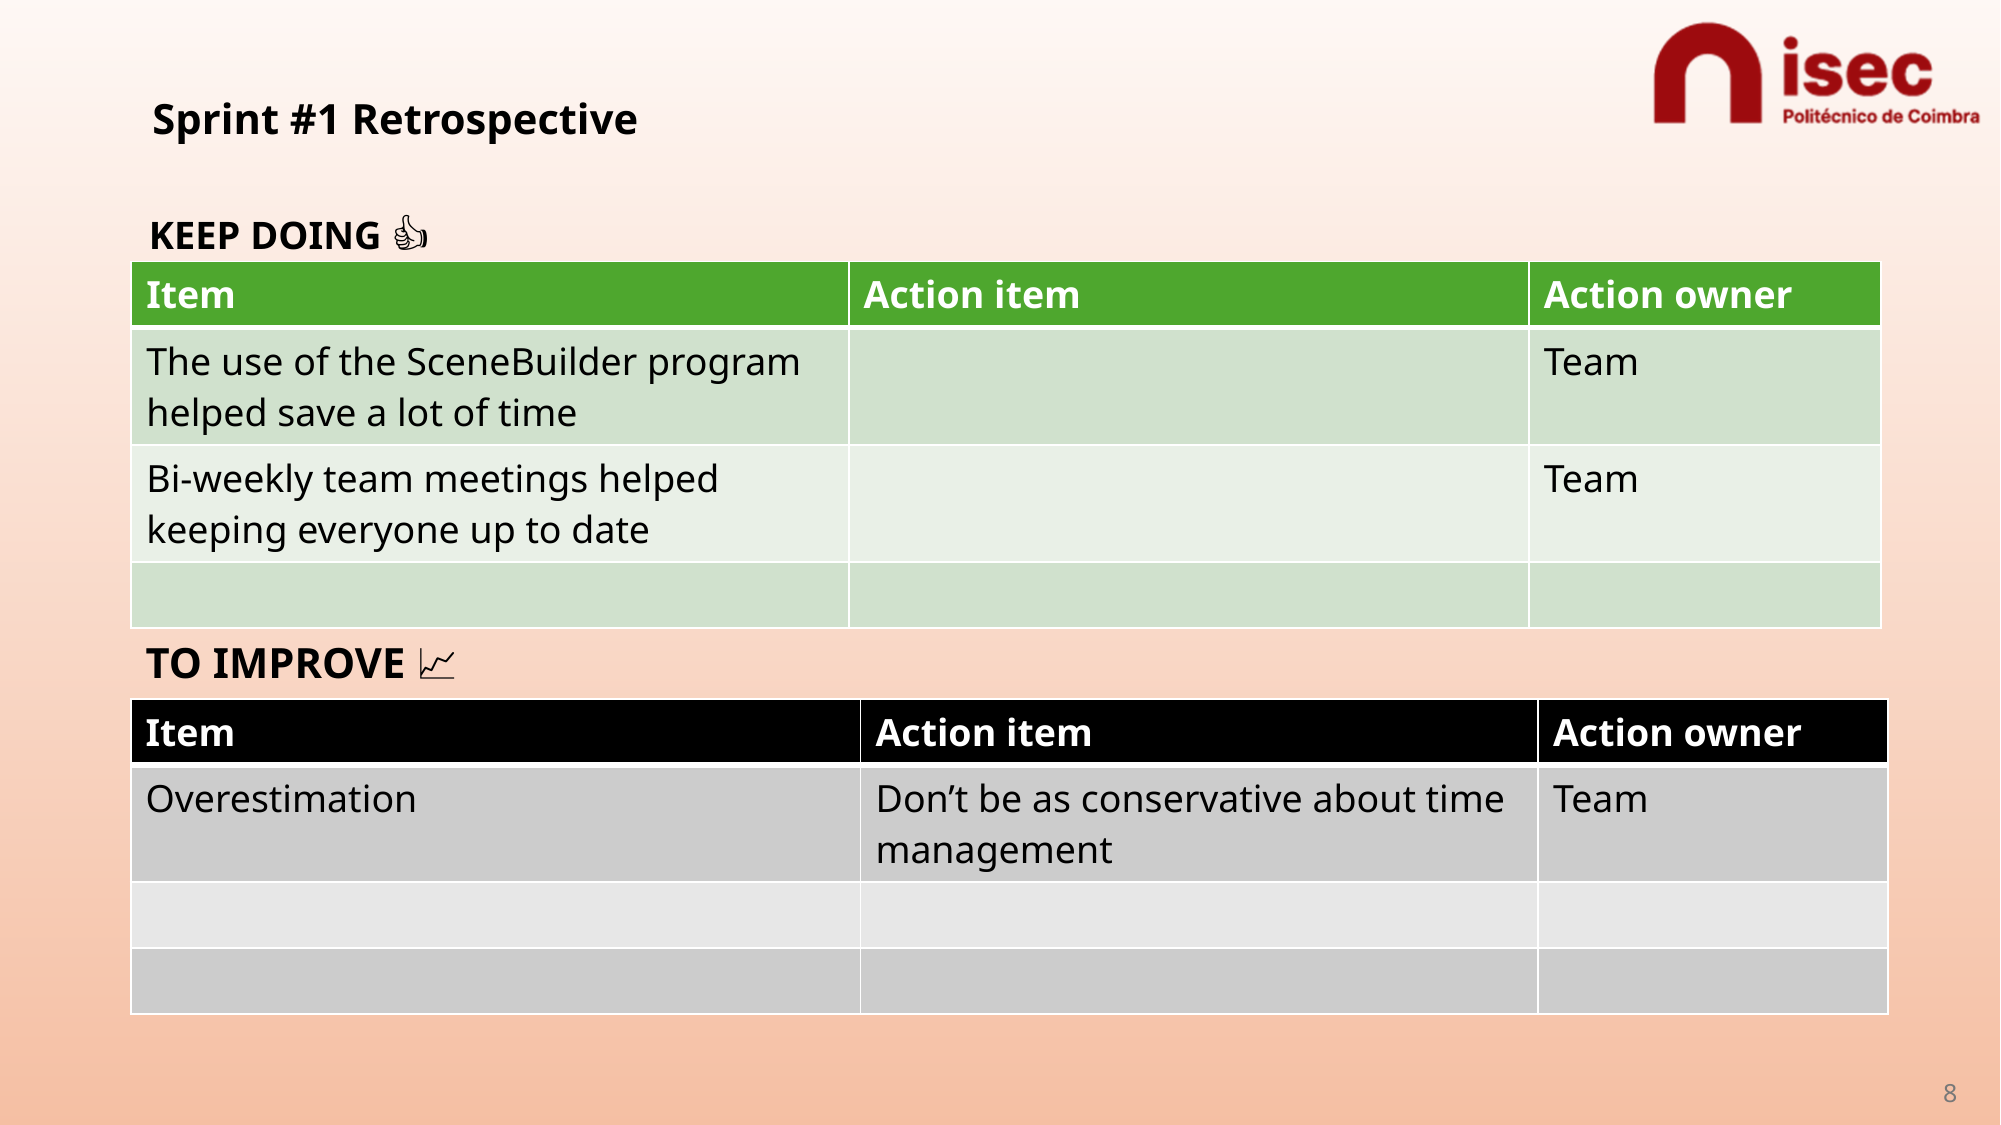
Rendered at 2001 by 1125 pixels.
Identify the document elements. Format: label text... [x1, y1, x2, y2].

table_header Item [132, 262, 848, 325]
table_cell [850, 330, 1528, 444]
table_cell Team [1539, 768, 1887, 881]
table_cell [1539, 883, 1887, 947]
table_cell [132, 883, 860, 947]
table_cell Bi-weekly team meetings helped keeping everyone up to date [132, 446, 848, 561]
table_cell [1539, 949, 1887, 1013]
table_header Action item [850, 262, 1528, 325]
table_cell Don’t be as conservative about time management [861, 768, 1537, 881]
table_cell [1530, 563, 1880, 627]
table_cell Overestimation [132, 768, 860, 881]
table_cell [132, 949, 860, 1013]
table_cell Team [1530, 446, 1880, 561]
table_cell [850, 563, 1528, 627]
table_header Action owner [1539, 700, 1887, 762]
table_cell [861, 883, 1537, 947]
table_cell [132, 563, 848, 627]
slide_number 8 [1522, 1064, 1973, 1124]
table_header Item [132, 700, 860, 762]
table_cell Team [1530, 330, 1880, 444]
table_header Action item [861, 700, 1537, 762]
table_cell The use of the SceneBuilder program helped save a lot of time [132, 330, 848, 444]
table_header Action owner [1530, 262, 1880, 325]
title Sprint #1 Retrospective [137, 59, 1863, 182]
table_cell [861, 949, 1537, 1013]
table_cell [850, 446, 1528, 561]
text_box KEEP DOING 👍 [133, 181, 1015, 261]
text_box TO IMPROVE 📈 [130, 629, 1646, 698]
picture [1648, 17, 1985, 130]
